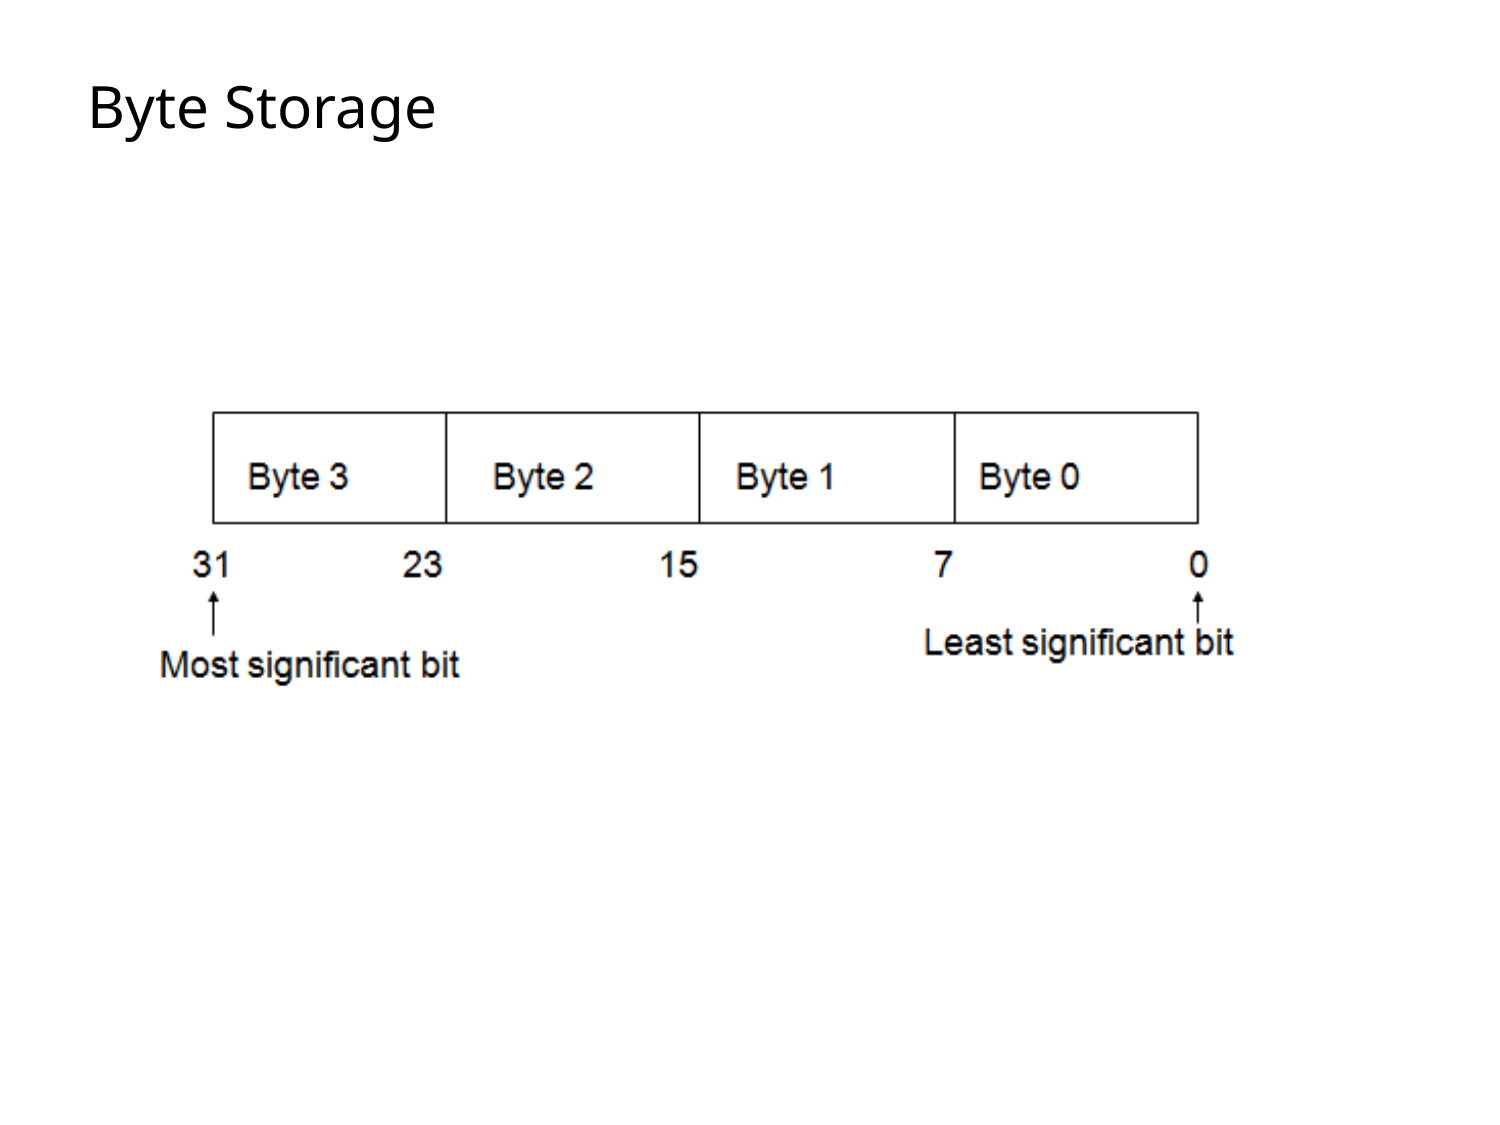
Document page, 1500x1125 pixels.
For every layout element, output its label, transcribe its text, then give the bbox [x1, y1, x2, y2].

picture [124, 312, 1277, 726]
text_box Byte Storage [73, 62, 468, 148]
